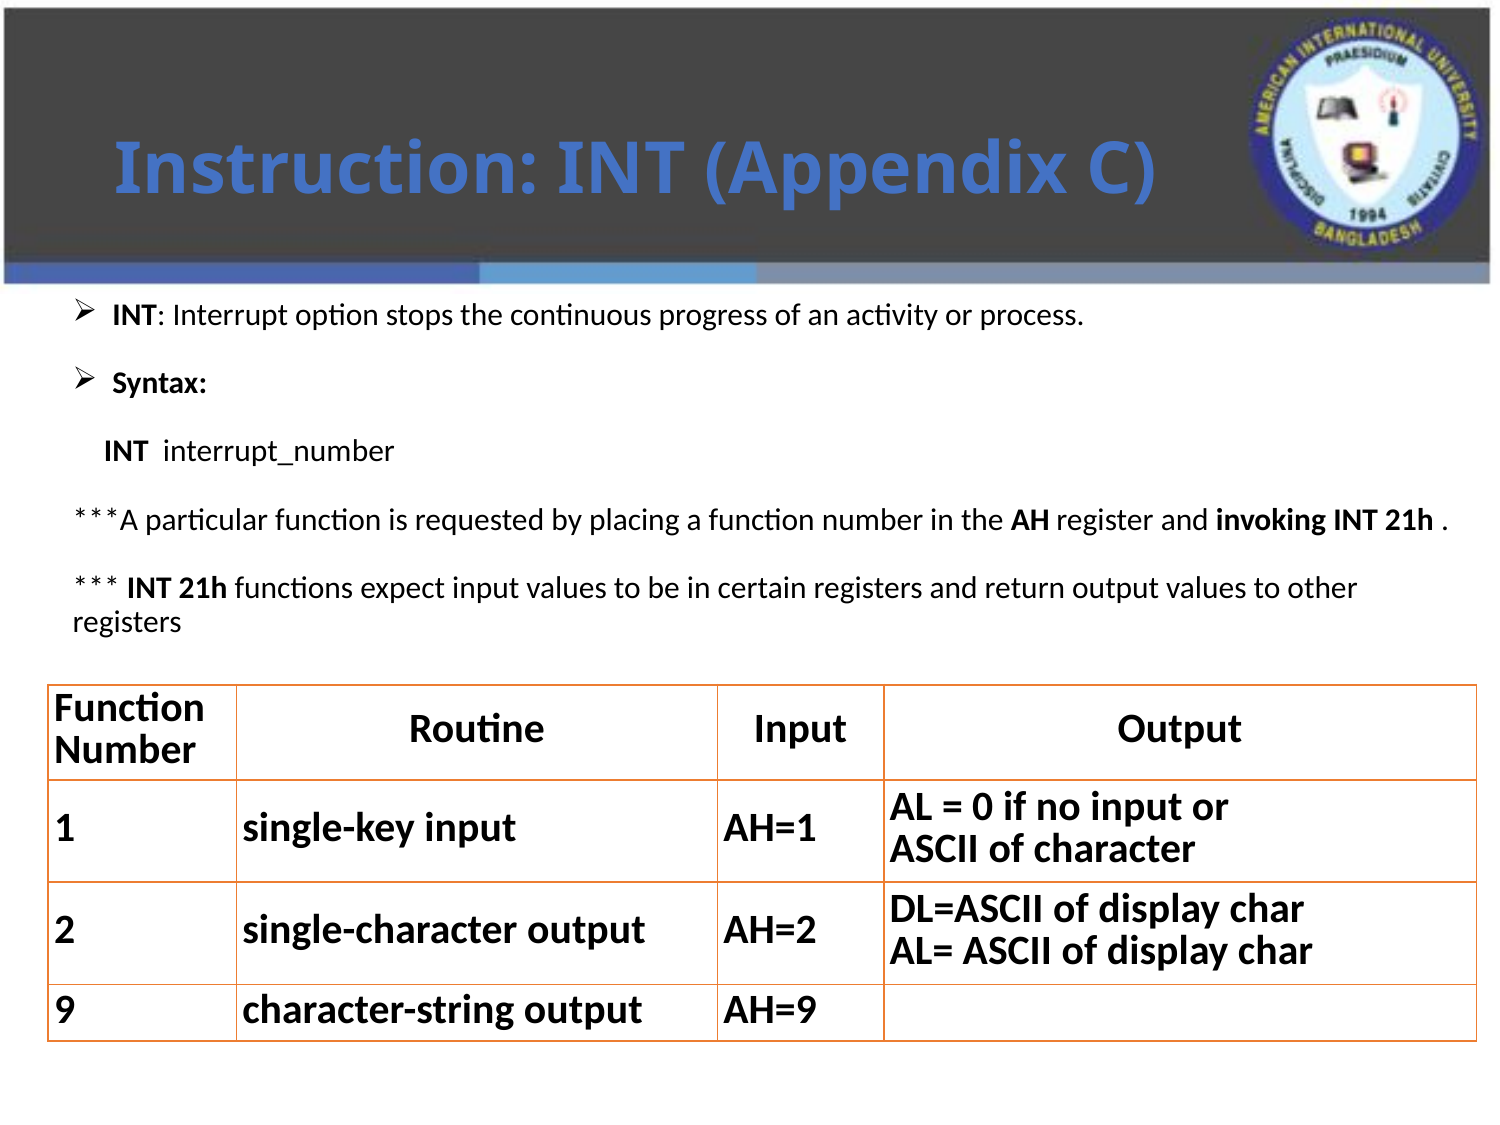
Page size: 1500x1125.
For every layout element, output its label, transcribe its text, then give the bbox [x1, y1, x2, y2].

table_header Output [885, 686, 1476, 779]
table_cell 1 [49, 781, 236, 881]
table_cell AL = 0 if no input or ASCII of character [885, 781, 1476, 881]
table_cell DL=ASCII of display char AL= ASCII of display char [885, 883, 1476, 984]
table_cell AH=1 [718, 781, 883, 881]
table_cell character-string output [237, 985, 717, 1040]
table_header Function Number [49, 686, 236, 779]
table_cell 9 [49, 985, 236, 1040]
table_cell single-key input [237, 781, 717, 881]
table_cell AH=2 [718, 883, 883, 984]
table_cell 2 [49, 883, 236, 984]
table_cell AH=9 [718, 985, 883, 1040]
table_header Input [718, 686, 883, 779]
picture [0, 0, 1500, 294]
table_cell [885, 985, 1476, 1040]
list INT: Interrupt option stops the continuous progress of an activity or process. Syntax: INT interrupt_number ***A particular function is requested by placing a function number in the AH register and invoking INT 21h . *** INT 21h functions expect input values to be in certain registers and return output values to other registers [57, 294, 1468, 681]
table_header Routine [237, 686, 717, 779]
table_cell single-character output [237, 883, 717, 984]
